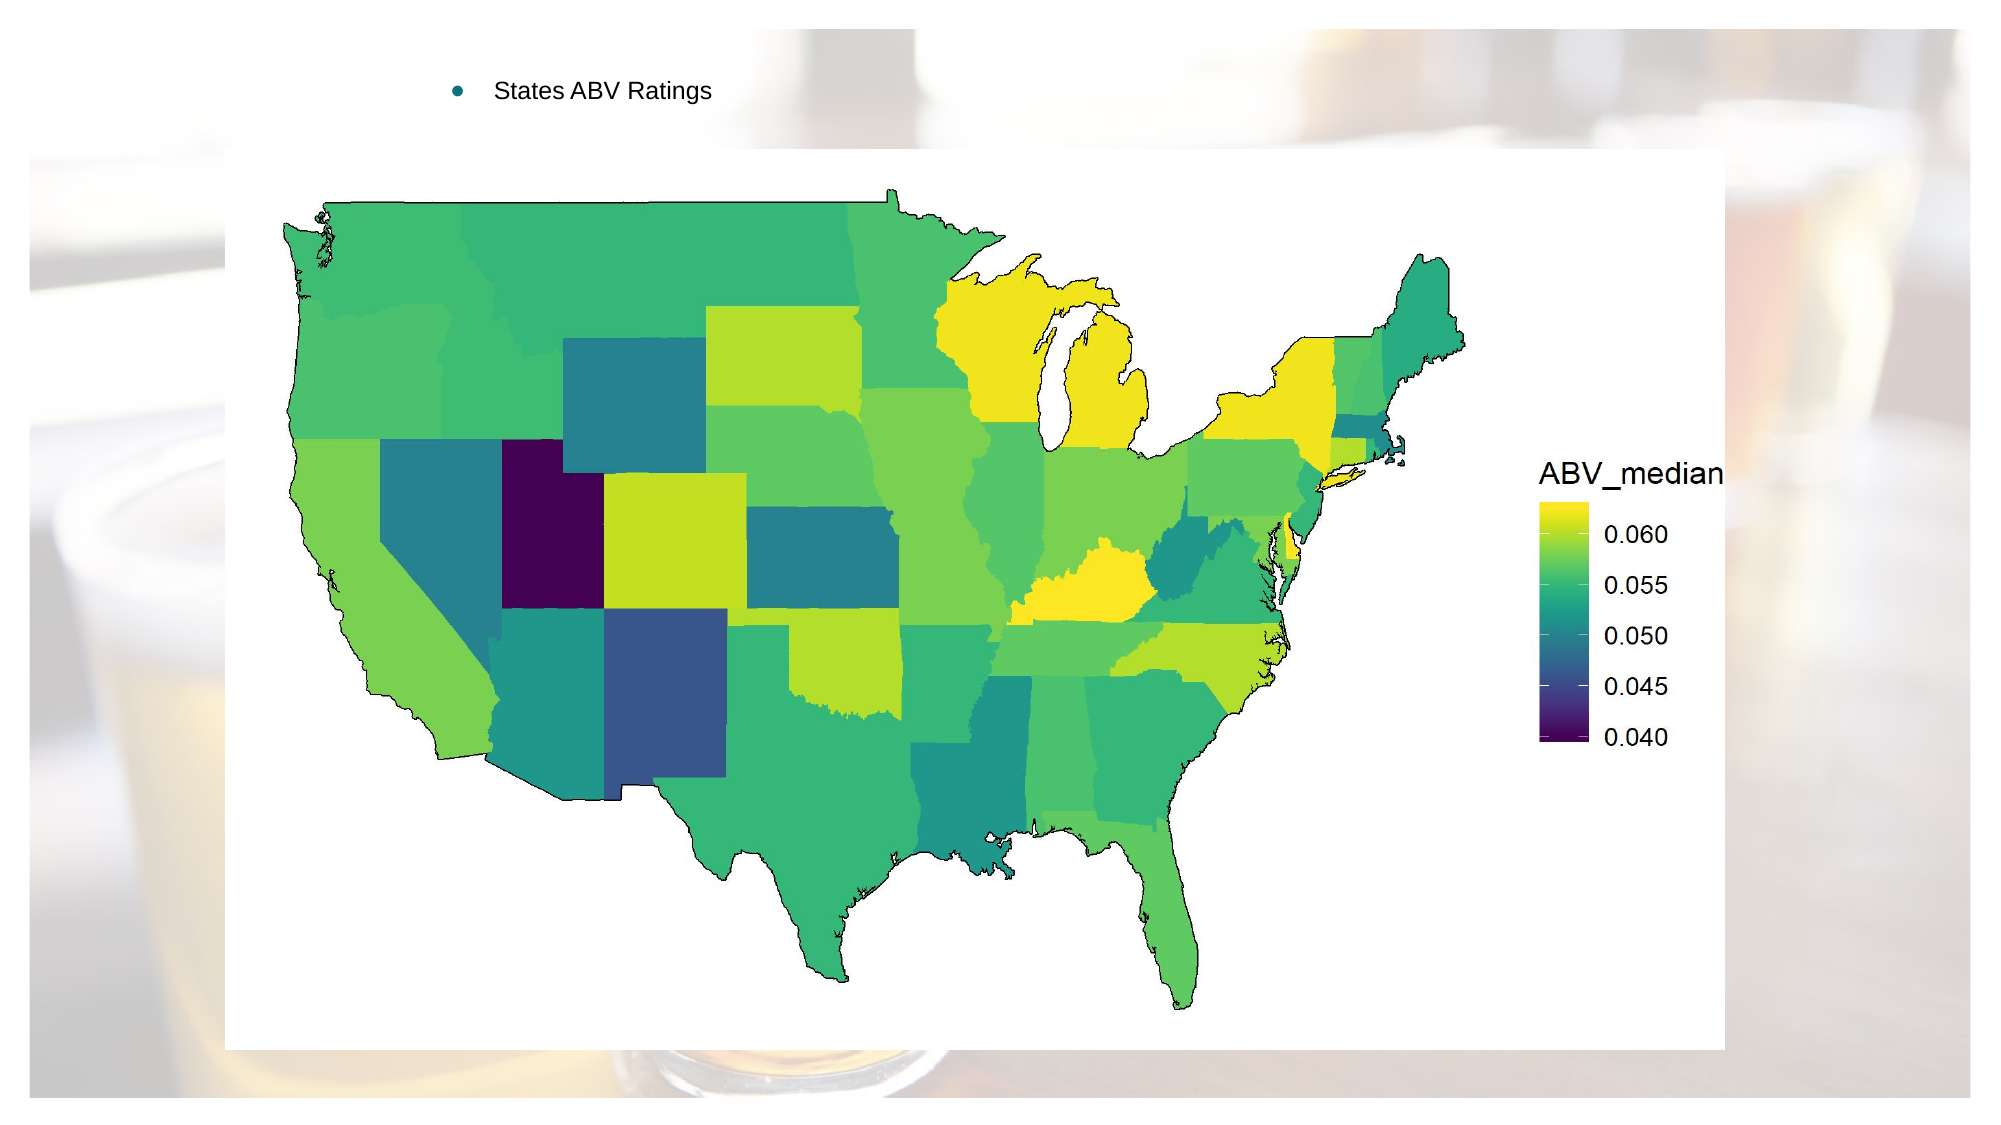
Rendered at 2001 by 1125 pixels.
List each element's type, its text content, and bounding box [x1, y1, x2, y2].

picture [224, 149, 1725, 1050]
list States ABV Ratings [450, 75, 1950, 225]
